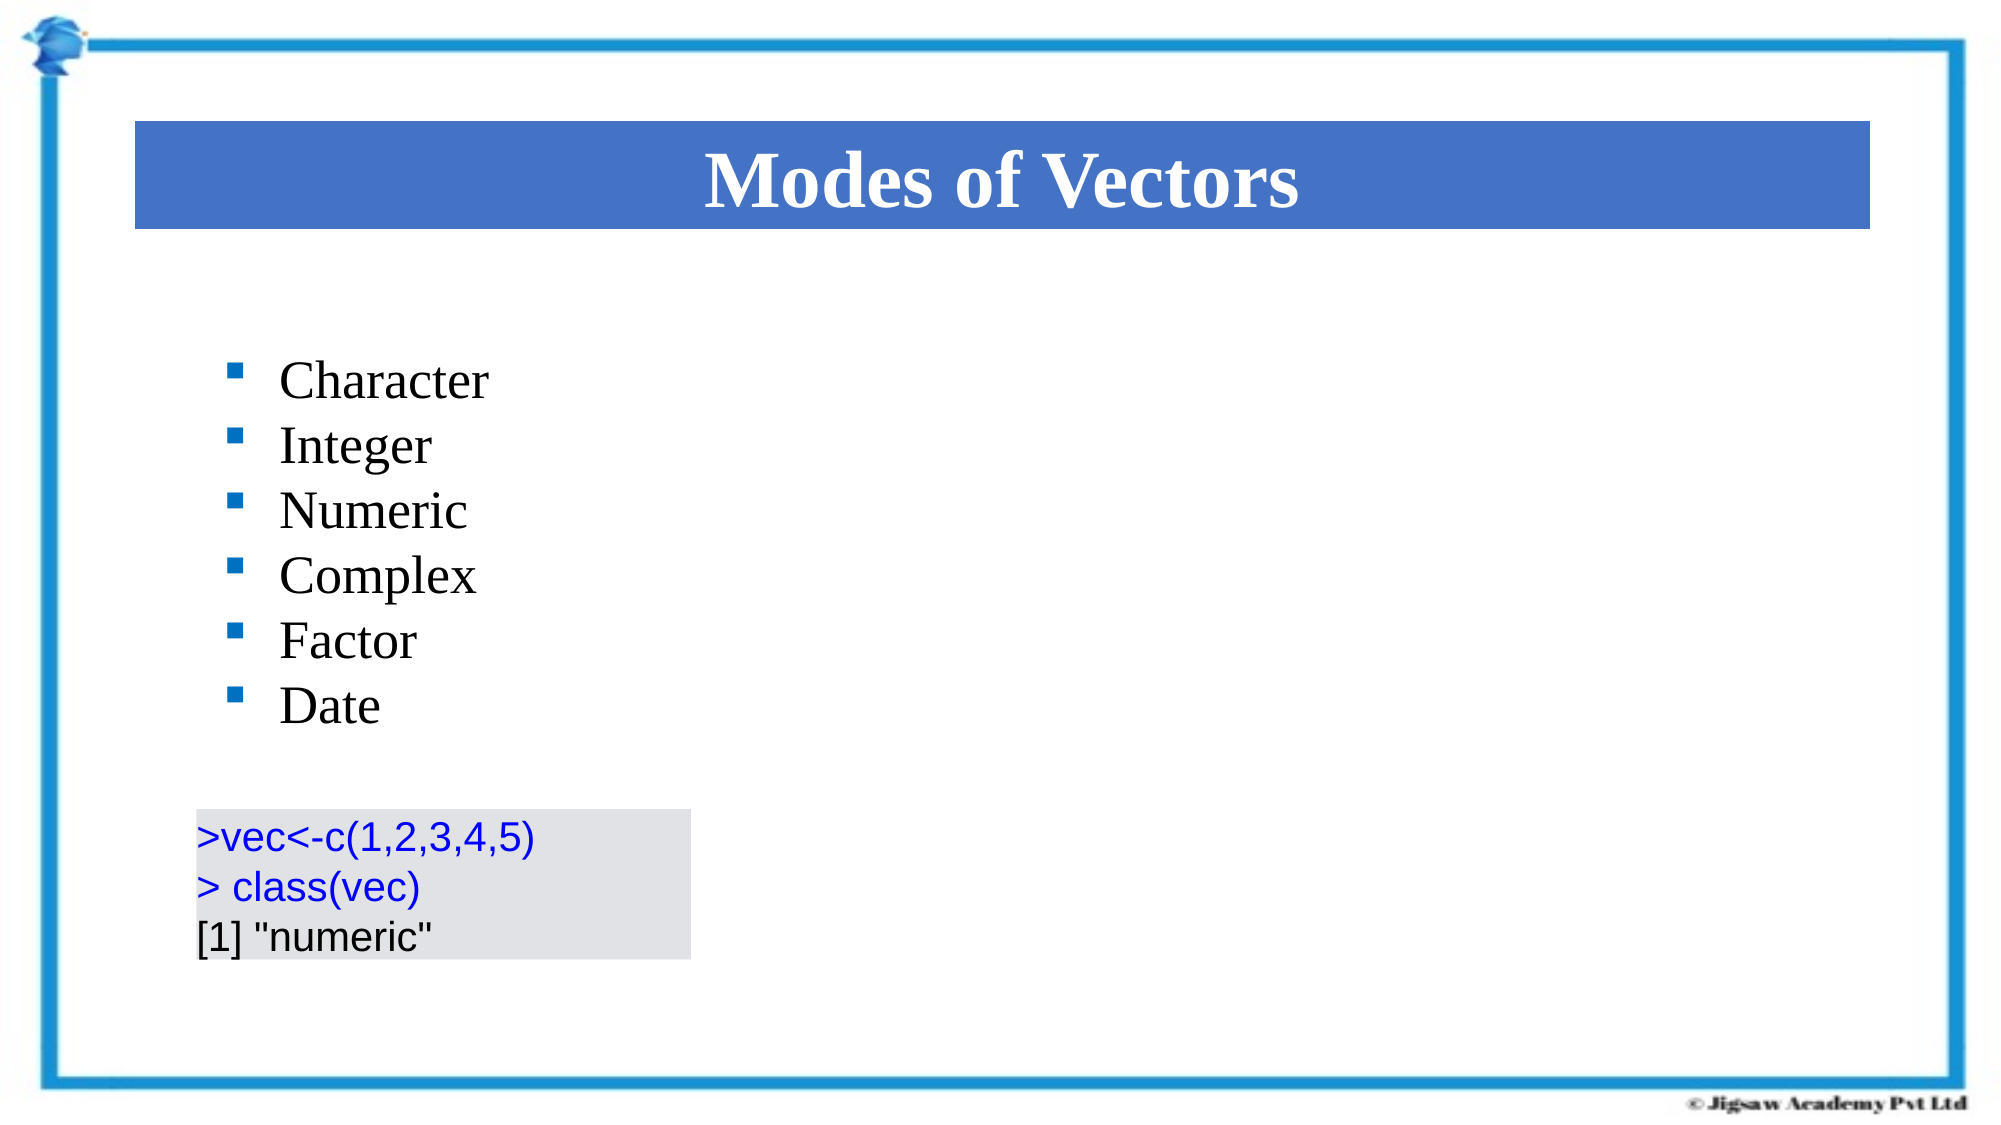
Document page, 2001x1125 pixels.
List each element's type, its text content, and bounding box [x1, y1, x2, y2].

text_box >vec<-c(1,2,3,4,5) > class(vec) [1] "numeric" [196, 809, 691, 960]
picture [0, 0, 2000, 1125]
text_box Character Integer Numeric Complex Factor Date [133, 337, 1872, 742]
text_box Modes of Vectors [132, 118, 1873, 232]
